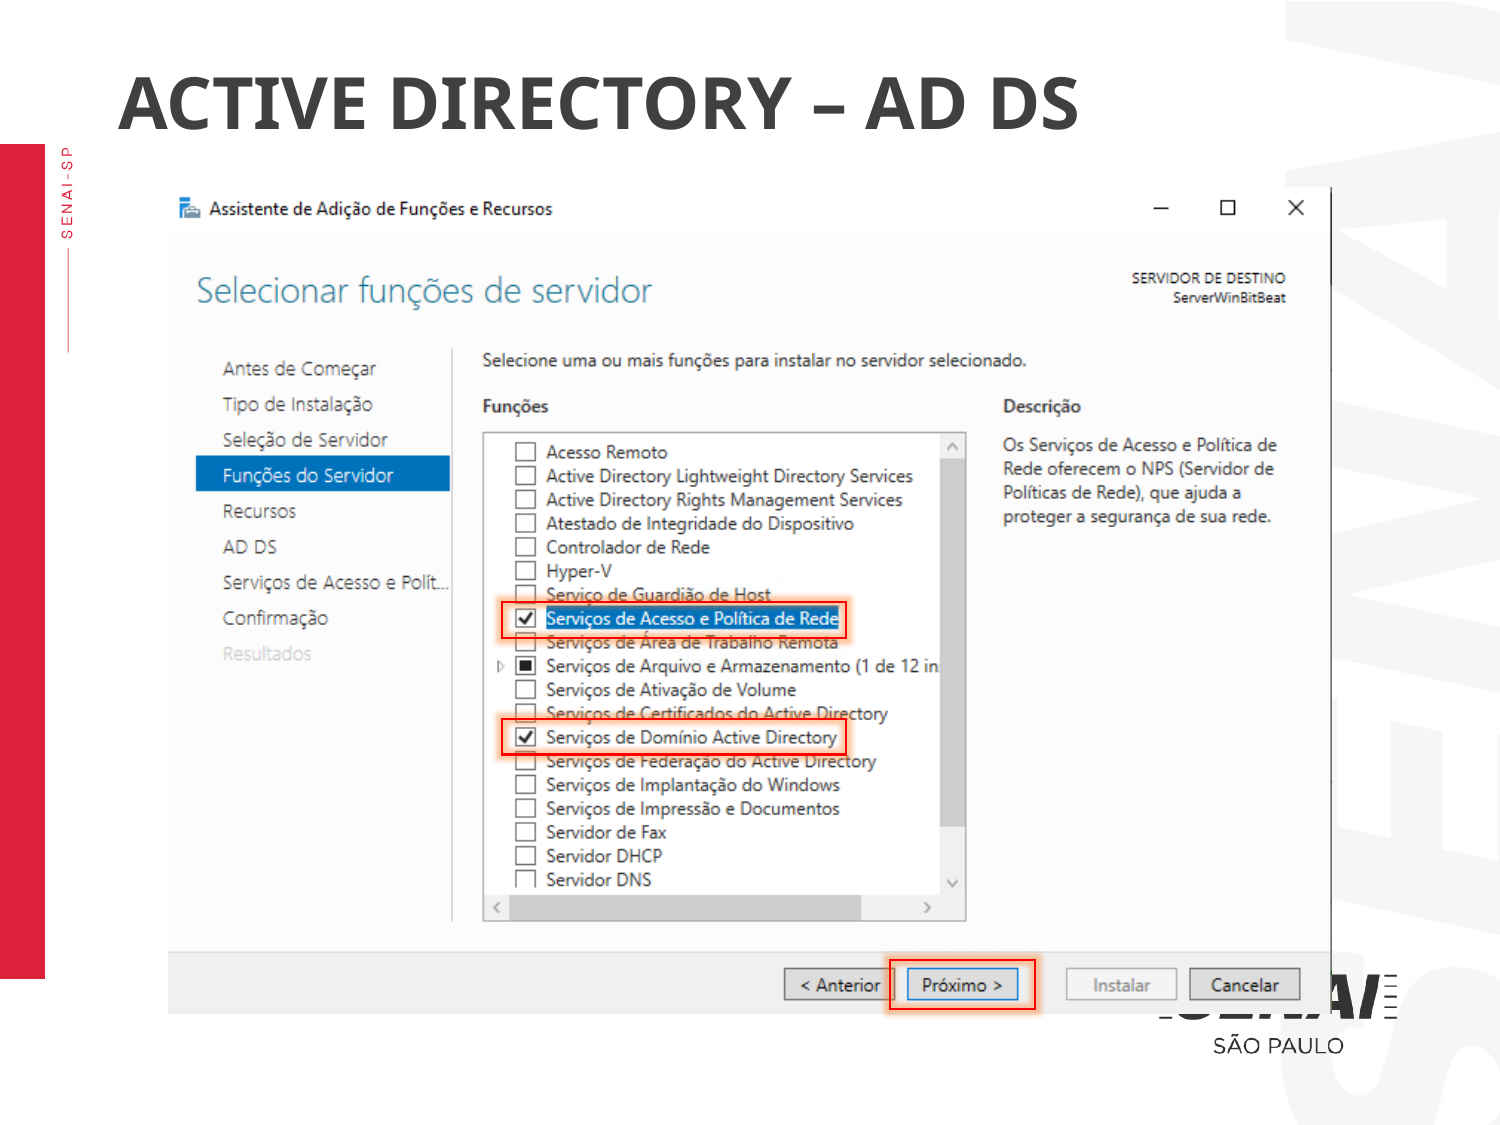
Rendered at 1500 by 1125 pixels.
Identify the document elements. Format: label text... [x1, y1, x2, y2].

picture [0, 0, 1500, 1125]
list ACTIVE DIRECTORY – AD DS [103, 59, 1280, 153]
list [168, 187, 1332, 1014]
